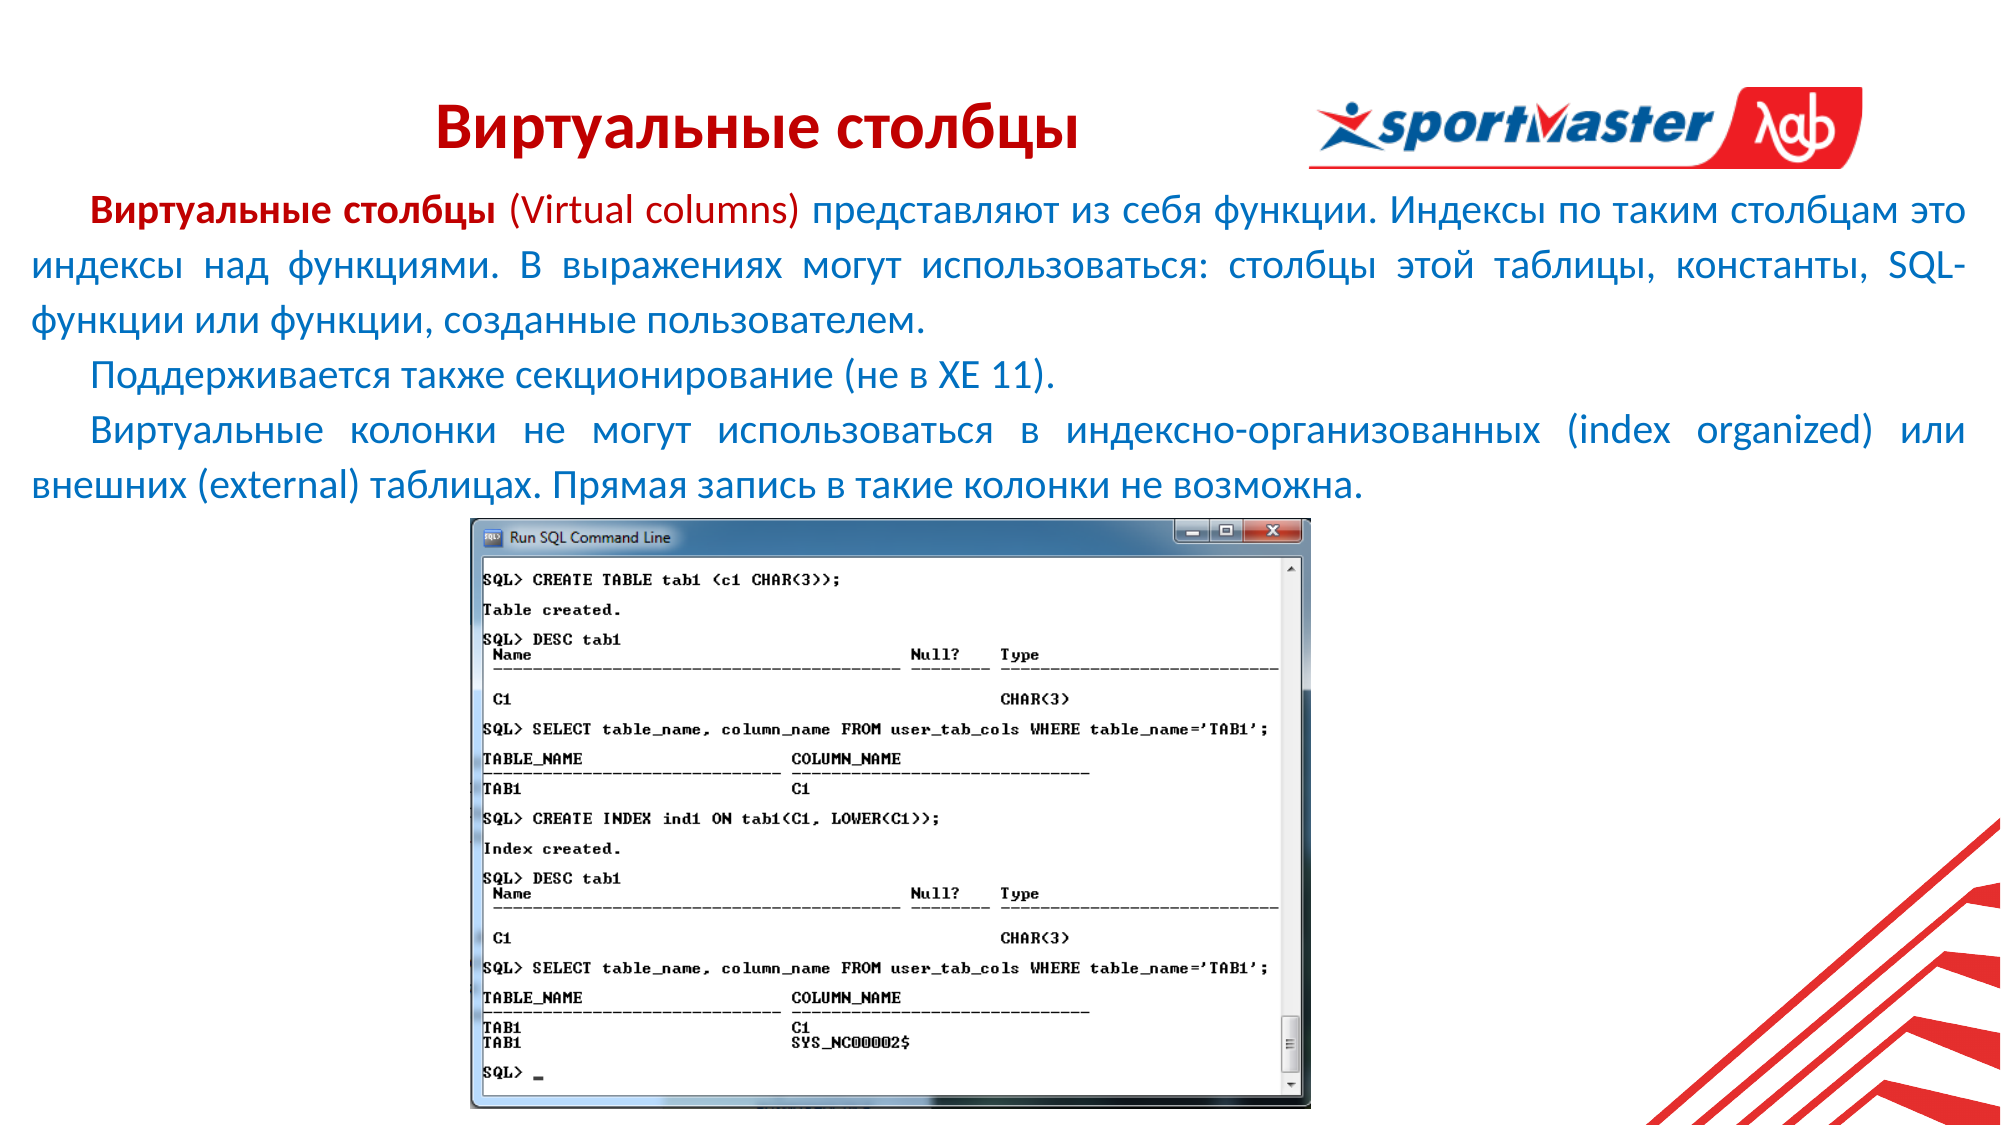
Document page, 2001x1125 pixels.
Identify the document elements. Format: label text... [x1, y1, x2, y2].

text_box Виртуальные столбцы [258, 74, 1259, 169]
text_box Виртуальные столбцы (Virtual columns) представляют из себя функции. Индексы по таким столбцам это индексы над функциями. В выражениях могут использоваться: столбцы этой таблицы, константы, SQL-функции или функции, созданные пользователем. Поддерживается также секционирование (не в XE 11). Виртуальные колонки не могут использоваться в индексно-организованных (index organized) или внешних (external) таблицах. Прямая запись в такие колонки не возможна. [16, 169, 1982, 515]
picture [1609, 808, 2001, 1125]
picture [470, 518, 1311, 1110]
